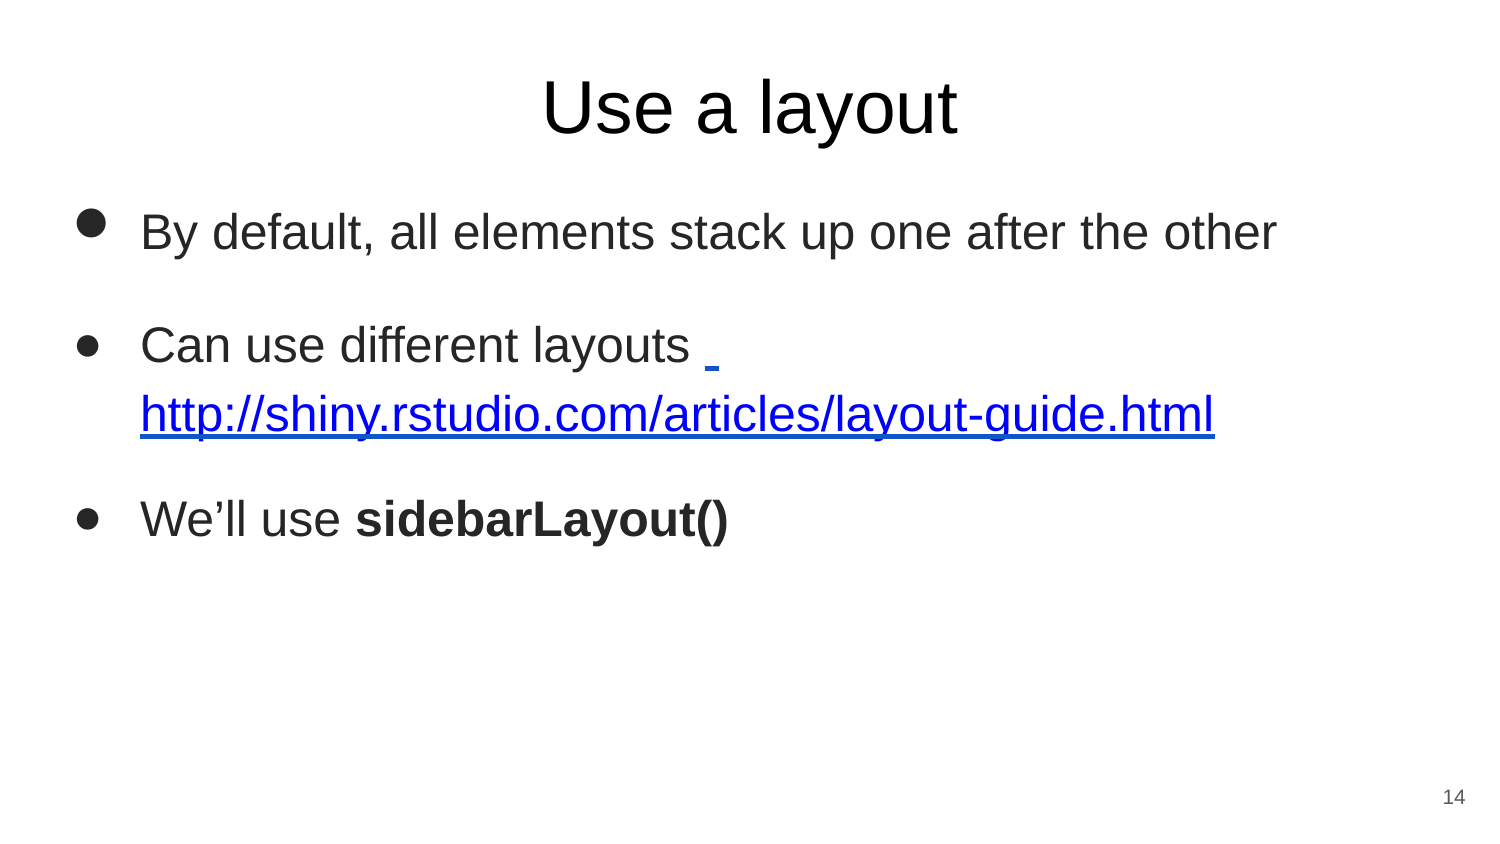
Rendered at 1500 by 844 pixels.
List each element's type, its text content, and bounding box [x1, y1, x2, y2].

text_box By default, all elements stack up one after the other Can use different layouts http://shiny.rstudio.com/articles/layout-guide.html We’ll use sidebarLayout() [70, 197, 1281, 609]
text_box Use a layout [539, 56, 961, 197]
text_box <number> [1438, 783, 1470, 844]
